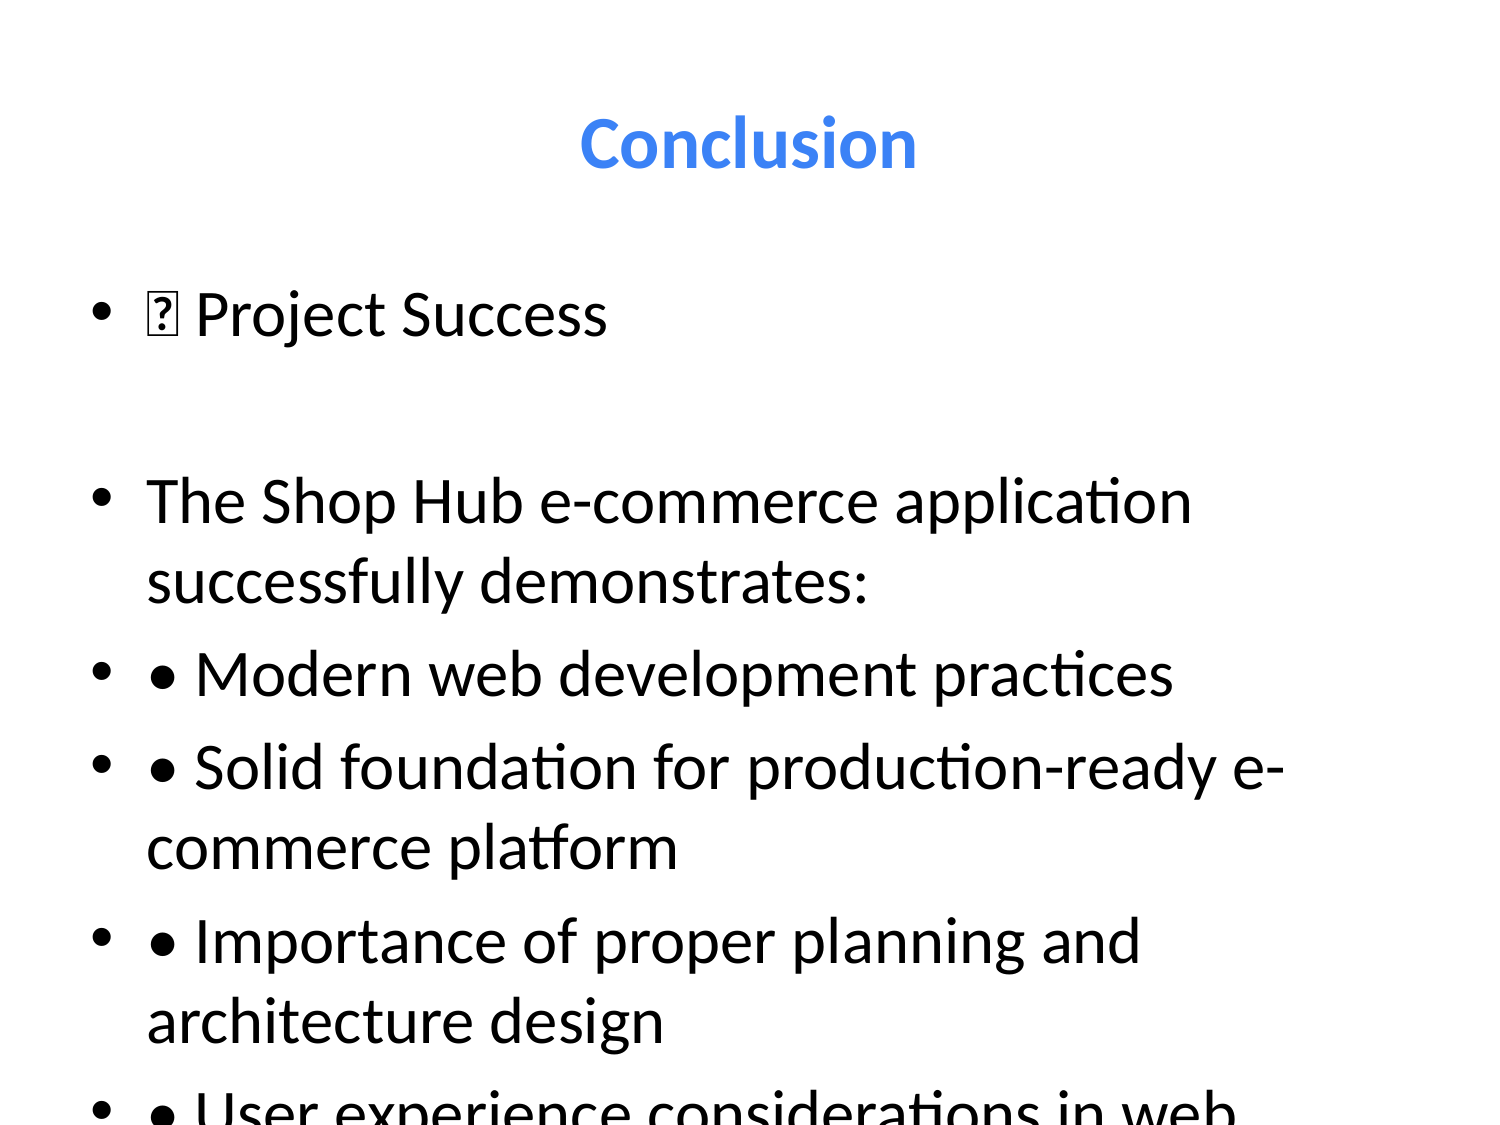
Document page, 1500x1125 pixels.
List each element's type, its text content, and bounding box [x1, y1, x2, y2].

title Conclusion [75, 45, 1425, 233]
list 🎯 Project Success The Shop Hub e-commerce application successfully demonstrates: • Modern web development practices • Solid foundation for production-ready e-commerce platform • Importance of proper planning and architecture design • User experience considerations in web application development 📚 Key Takeaways • Lessons learned will be valuable for future development projects • Insights into building scalable, maintainable, and user-friendly web applications • Understanding of modern React development patterns • Experience with TypeScript and modern build tools 🌟 Thank You! Questions & Discussion [75, 262, 1425, 1005]
